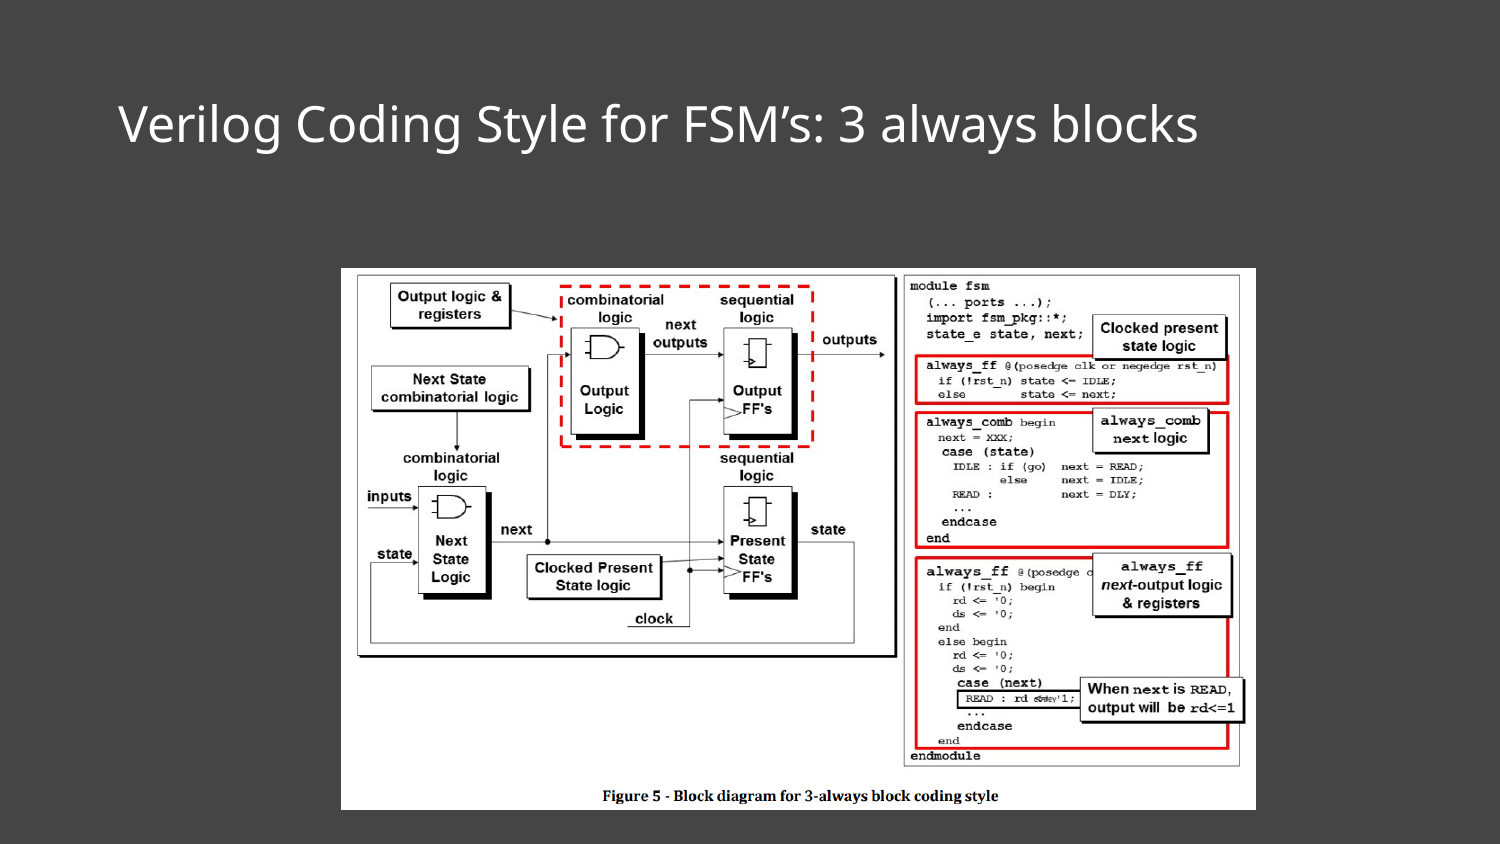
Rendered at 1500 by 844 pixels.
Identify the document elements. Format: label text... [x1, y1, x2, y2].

picture [341, 268, 1256, 810]
title Verilog Coding Style for FSM’s: 3 always blocks [103, 44, 1397, 208]
